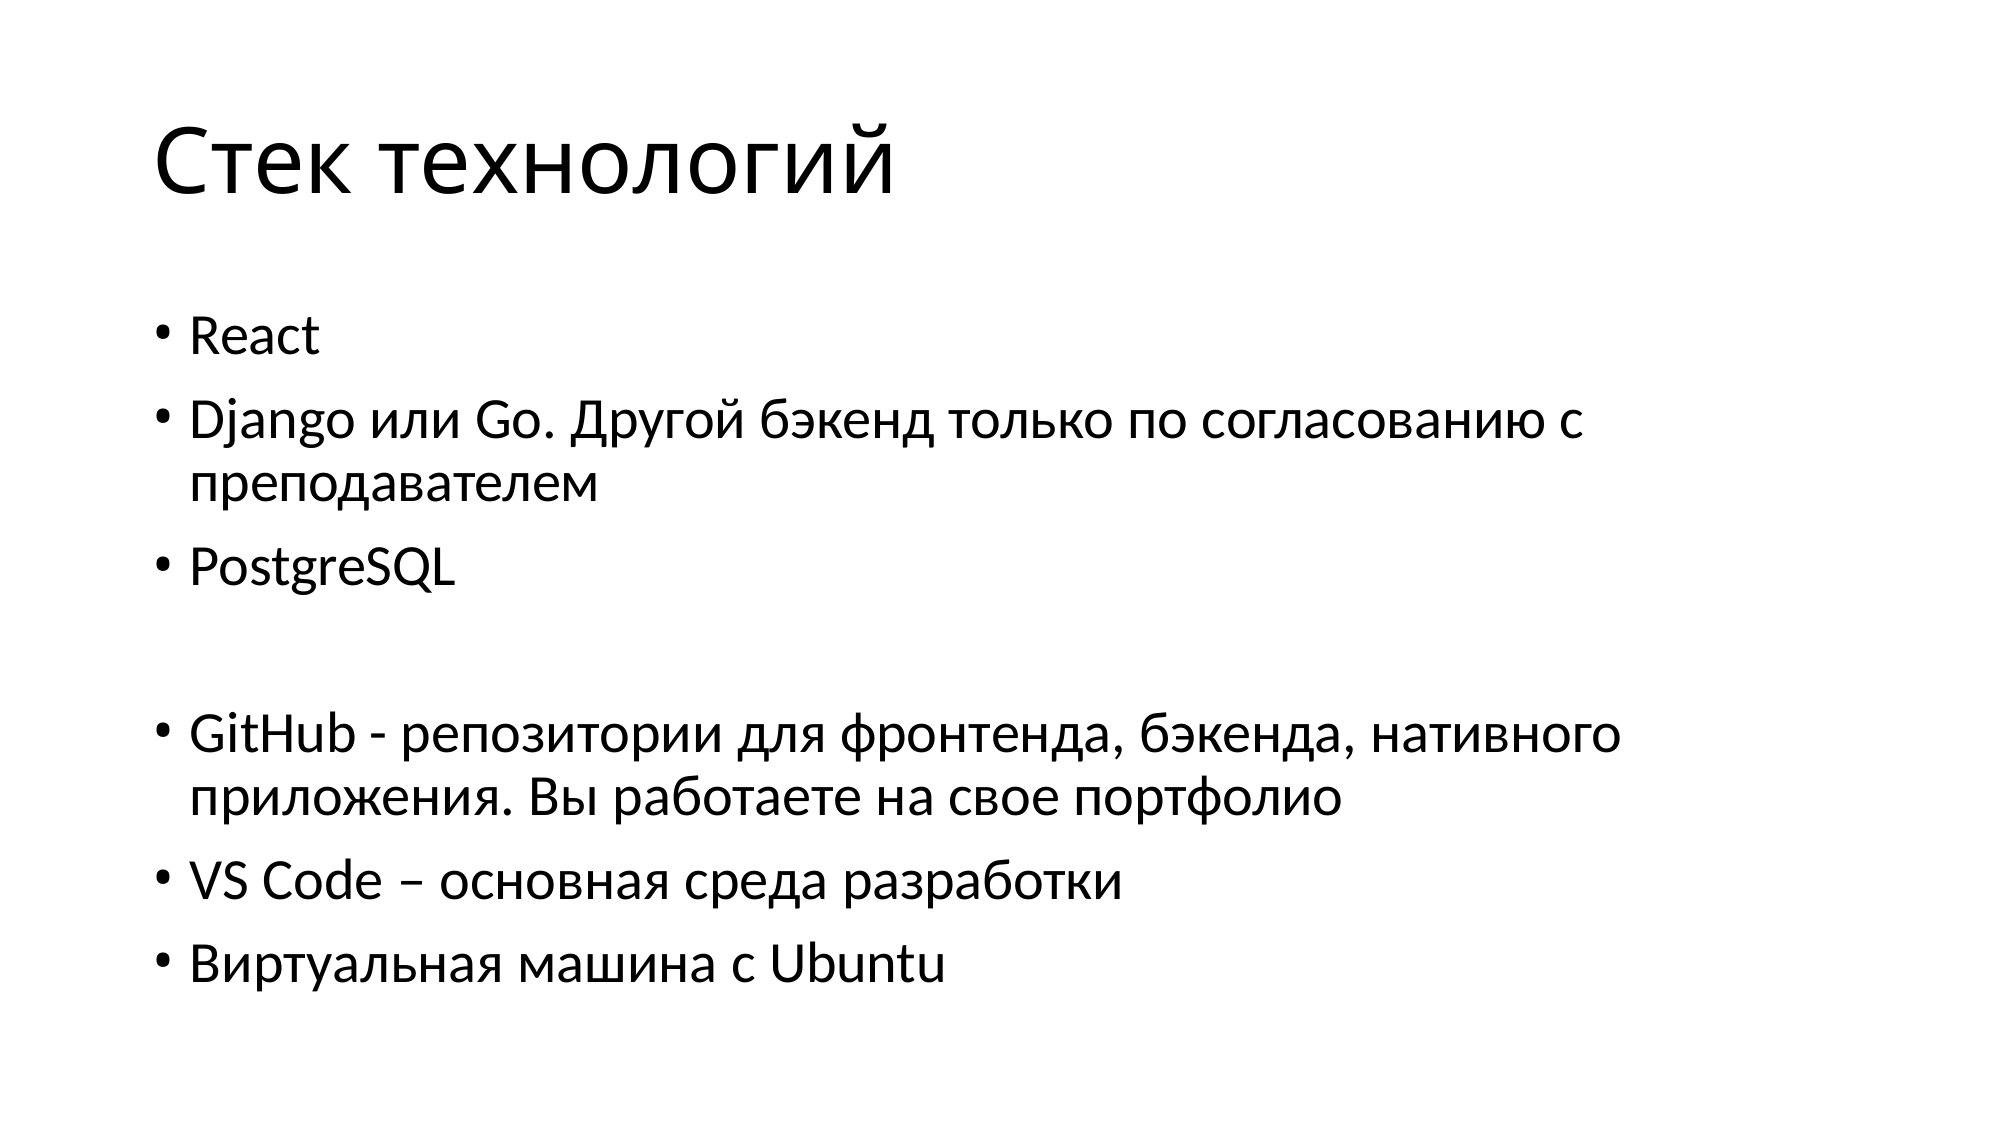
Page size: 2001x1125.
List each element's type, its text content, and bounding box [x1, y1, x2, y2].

title Стек технологий [143, 100, 1641, 291]
text_box React Django или Go. Другой бэкенд только по согласованию с преподавателем PostgreSQL GitHub - репозитории для фронтенда, бэкенда, нативного приложения. Вы работаете на свое портфолио VS Code – основная среда разработки Виртуальная машина с Ubuntu [150, 281, 1629, 995]
